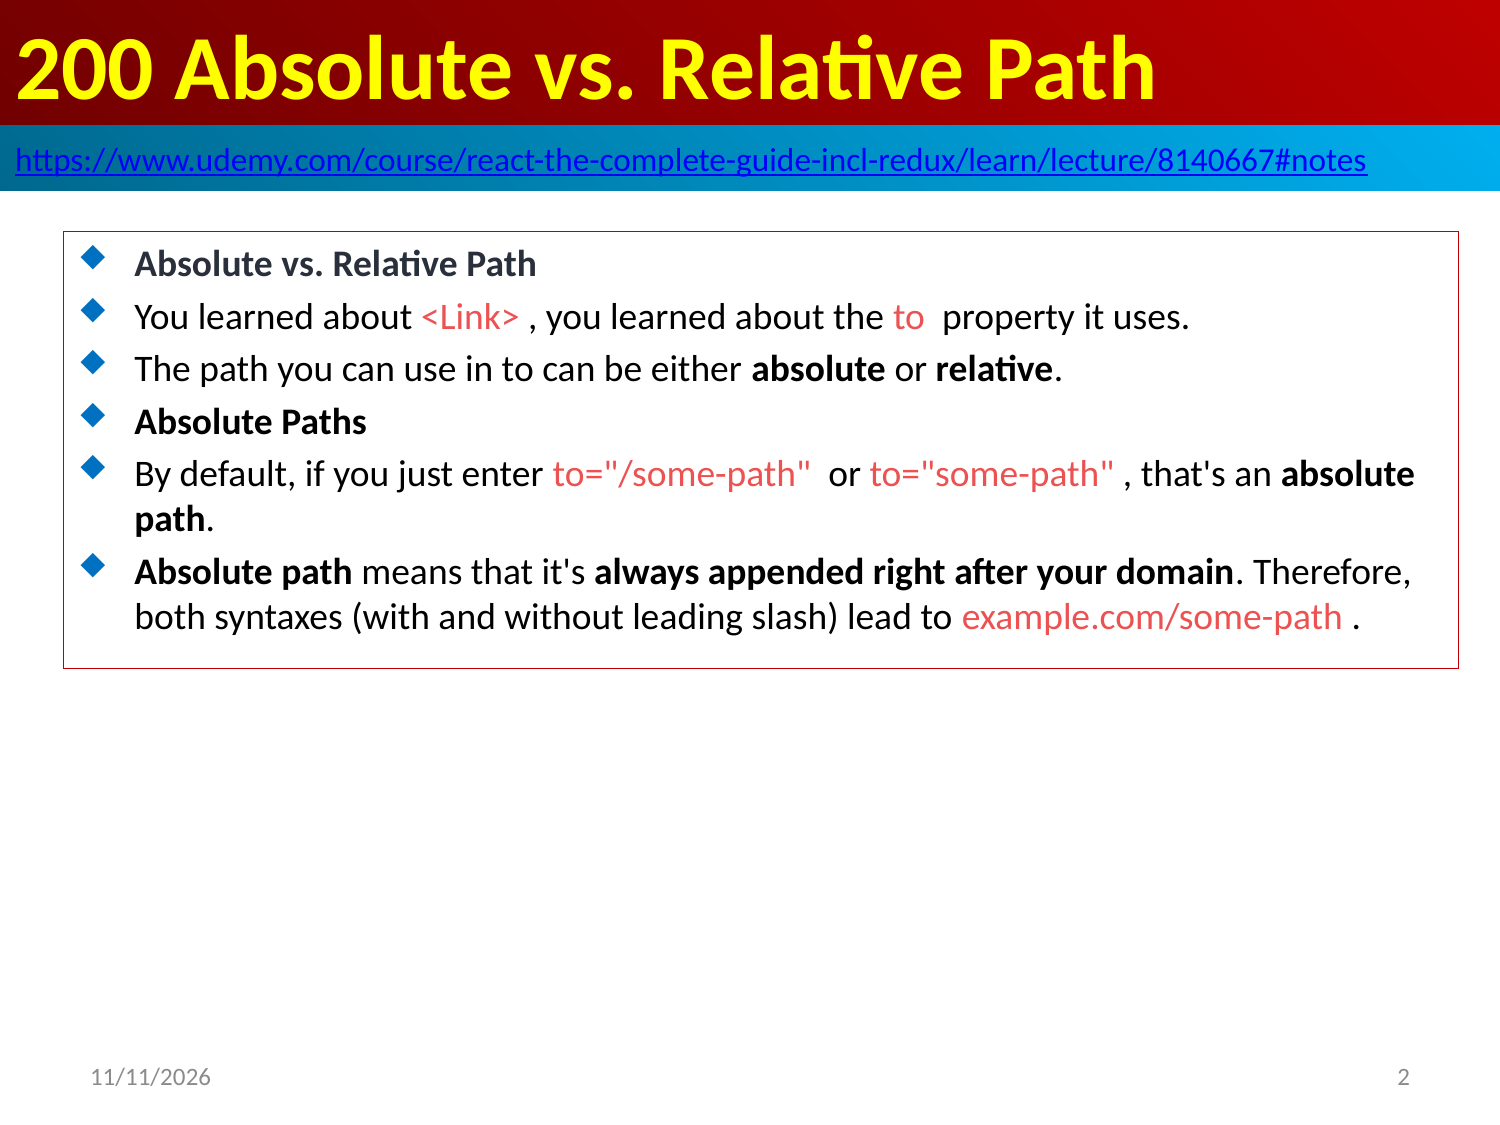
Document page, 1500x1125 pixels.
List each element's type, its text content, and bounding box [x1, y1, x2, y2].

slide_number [75, 1042, 425, 1109]
text_box https://www.udemy.com/course/react-the-complete-guide-incl-redux/learn/lecture/8140667#notes [0, 125, 1500, 191]
subtitle Absolute vs. Relative Path You learned about <Link> , you learned about the to property it uses. The path you can use in to can be either absolute or relative. Absolute Paths By default, if you just enter to="/some-path" or to="some-path" , that's an absolute path. Absolute path means that it's always appended right after your domain. Therefore, both syntaxes (with and without leading slash) lead to example.com/some-path . [63, 231, 1459, 669]
slide_number 2 [1074, 1042, 1425, 1109]
title 200 Absolute vs. Relative Path [0, 0, 1500, 125]
